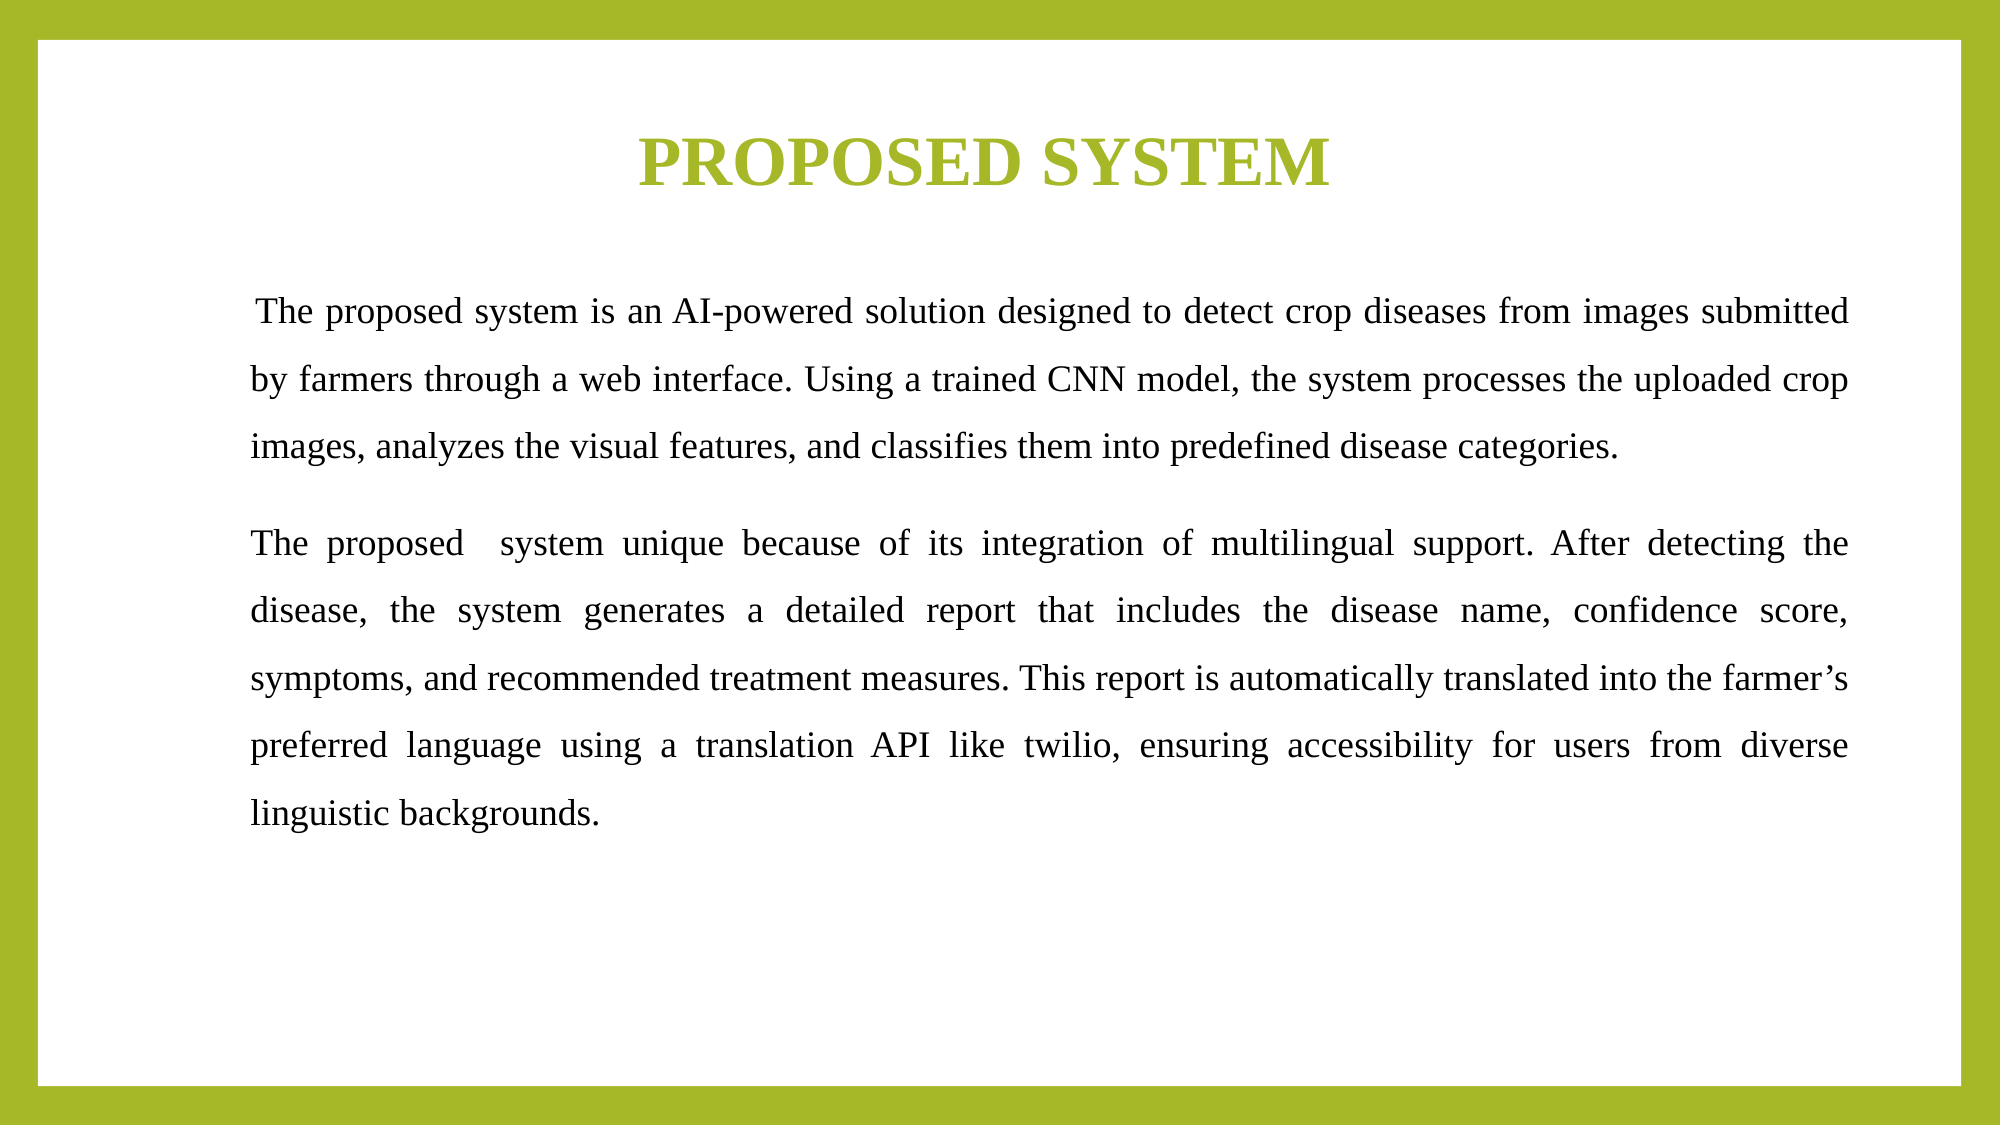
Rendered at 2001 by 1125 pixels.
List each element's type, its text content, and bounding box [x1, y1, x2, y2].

title PROPOSED SYSTEM [197, 108, 1773, 216]
list The proposed system is an AI-powered solution designed to detect crop diseases from images submitted by farmers through a web interface. Using a trained CNN model, the system processes the uploaded crop images, analyzes the visual features, and classifies them into predefined disease categories. The proposed system unique because of its integration of multilingual support. After detecting the disease, the system generates a detailed report that includes the disease name, confidence score, symptoms, and recommended treatment measures. This report is automatically translated into the farmer’s preferred language using a translation API like twilio, ensuring accessibility for users from diverse linguistic backgrounds. [197, 255, 1867, 909]
